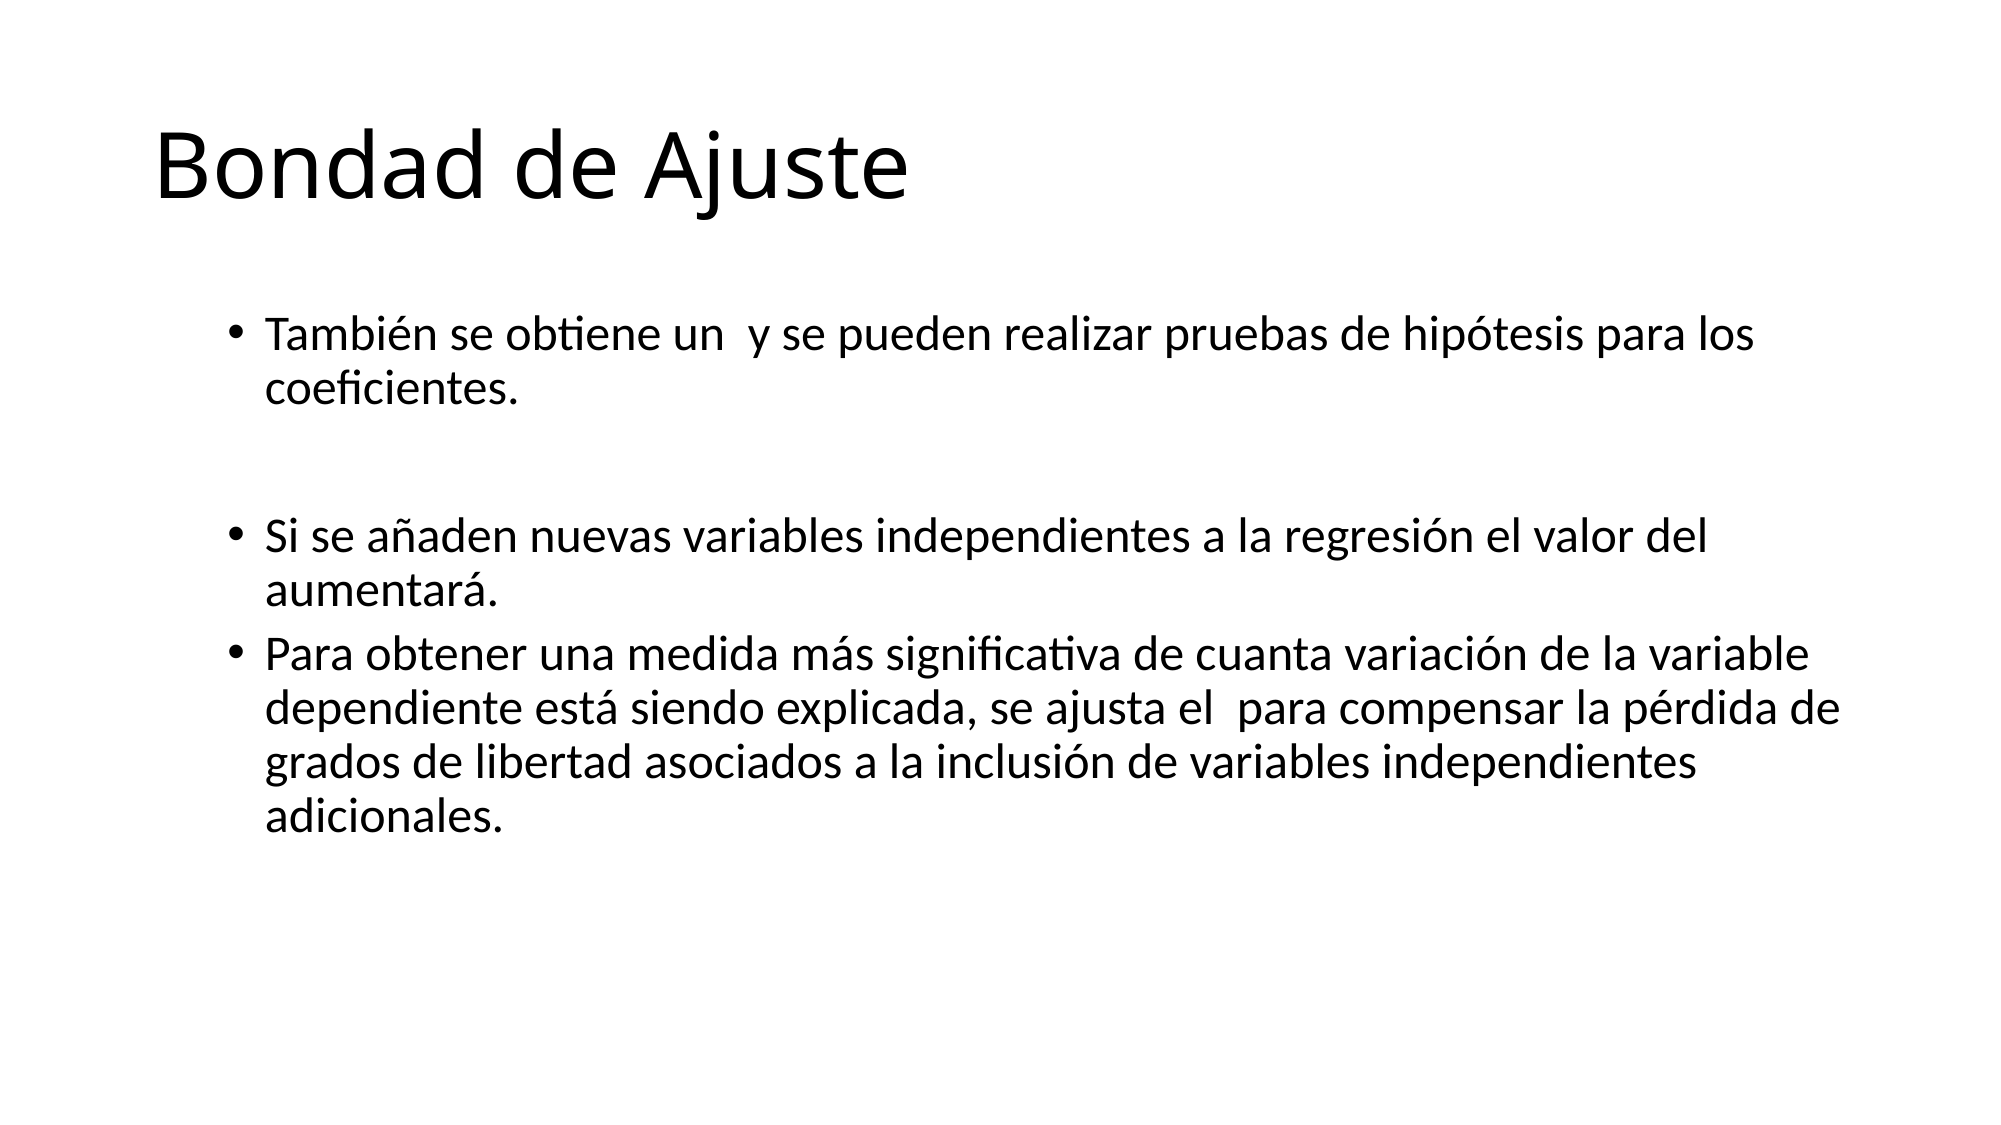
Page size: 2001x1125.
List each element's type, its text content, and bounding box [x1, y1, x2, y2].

title Bondad de Ajuste [137, 59, 1863, 278]
